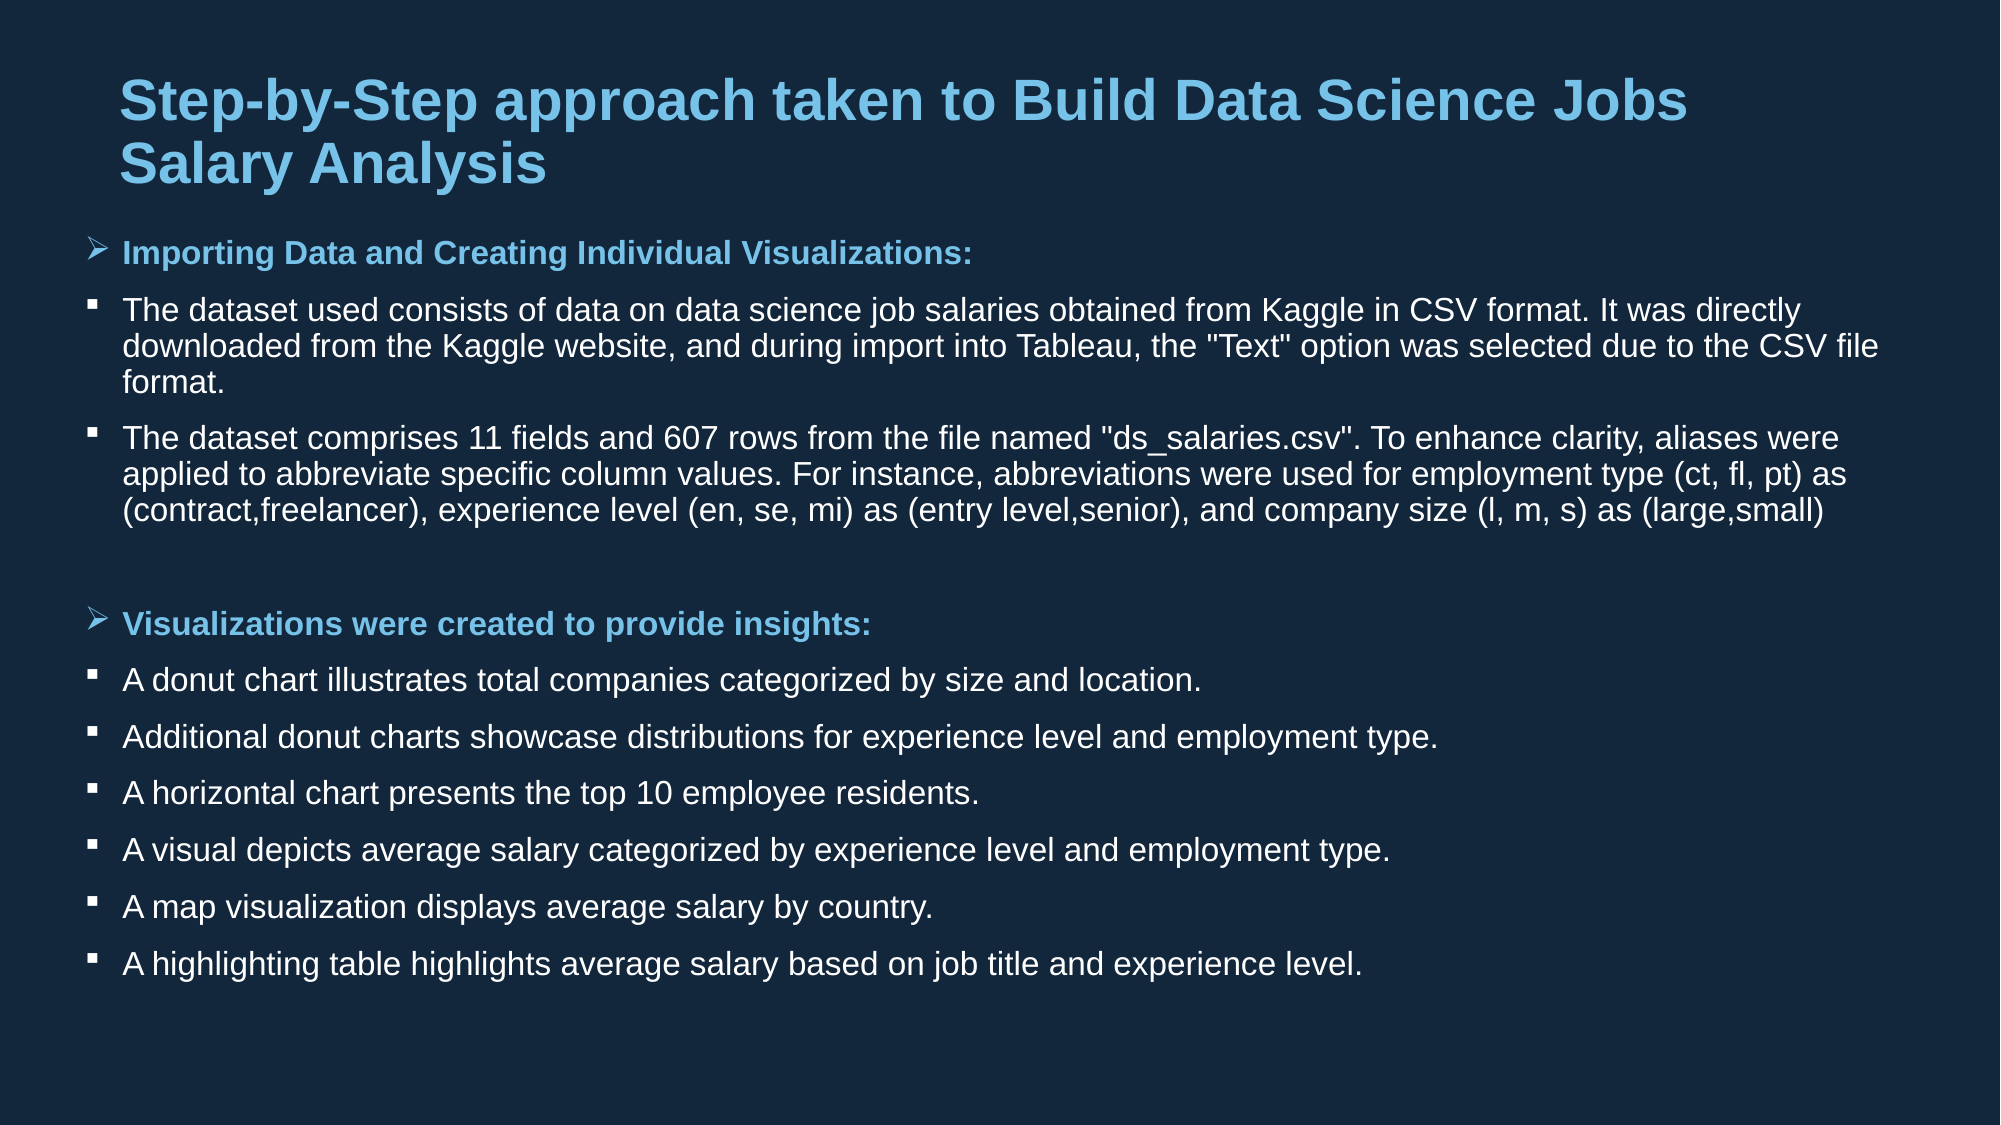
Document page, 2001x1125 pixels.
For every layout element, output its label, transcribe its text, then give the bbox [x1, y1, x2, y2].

title Step-by-Step approach taken to Build Data Science Jobs Salary Analysis [104, 37, 1897, 228]
list Importing Data and Creating Individual Visualizations: The dataset used consists of data on data science job salaries obtained from Kaggle in CSV format. It was directly downloaded from the Kaggle website, and during import into Tableau, the "Text" option was selected due to the CSV file format. The dataset comprises 11 fields and 607 rows from the file named "ds_salaries.csv". To enhance clarity, aliases were applied to abbreviate specific column values. For instance, abbreviations were used for employment type (ct, fl, pt) as (contract,freelancer), experience level (en, se, mi) as (entry level,senior), and company size (l, m, s) as (large,small) Visualizations were created to provide insights: A donut chart illustrates total companies categorized by size and location. Additional donut charts showcase distributions for experience level and employment type. A horizontal chart presents the top 10 employee residents. A visual depicts average salary categorized by experience level and employment type. A map visualization displays average salary by country. A highlighting table highlights average salary based on job title and experience level. [69, 228, 1965, 1061]
